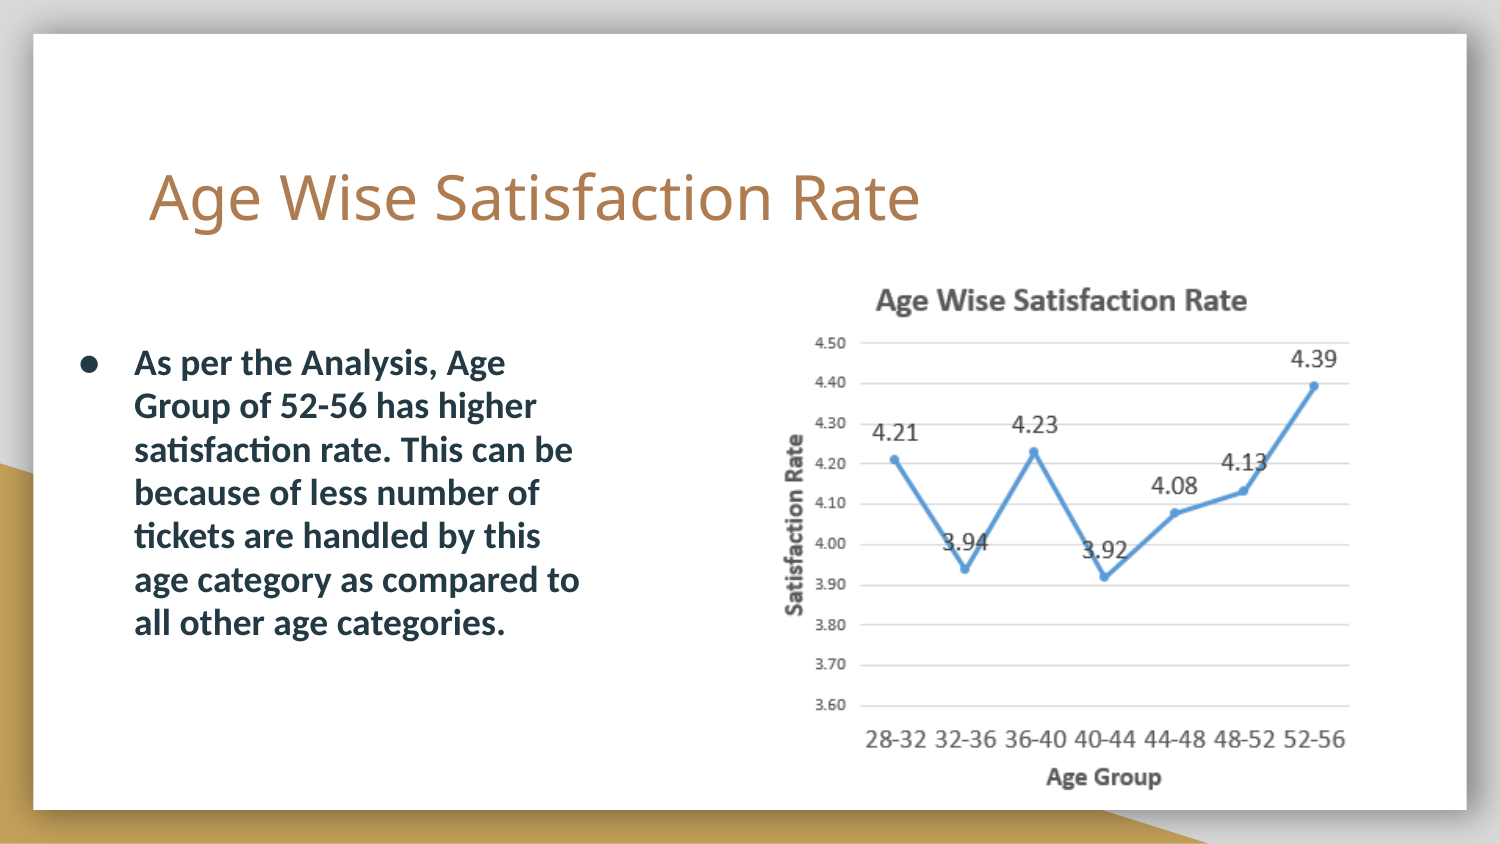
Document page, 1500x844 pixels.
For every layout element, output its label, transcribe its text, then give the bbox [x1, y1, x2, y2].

list As per the Analysis, Age Group of 52-56 has higher satisfaction rate. This can be because of less number of tickets are handled by this age category as compared to all other age categories. [44, 326, 607, 744]
title Age Wise Satisfaction Rate [134, 138, 1366, 296]
picture [760, 272, 1366, 798]
